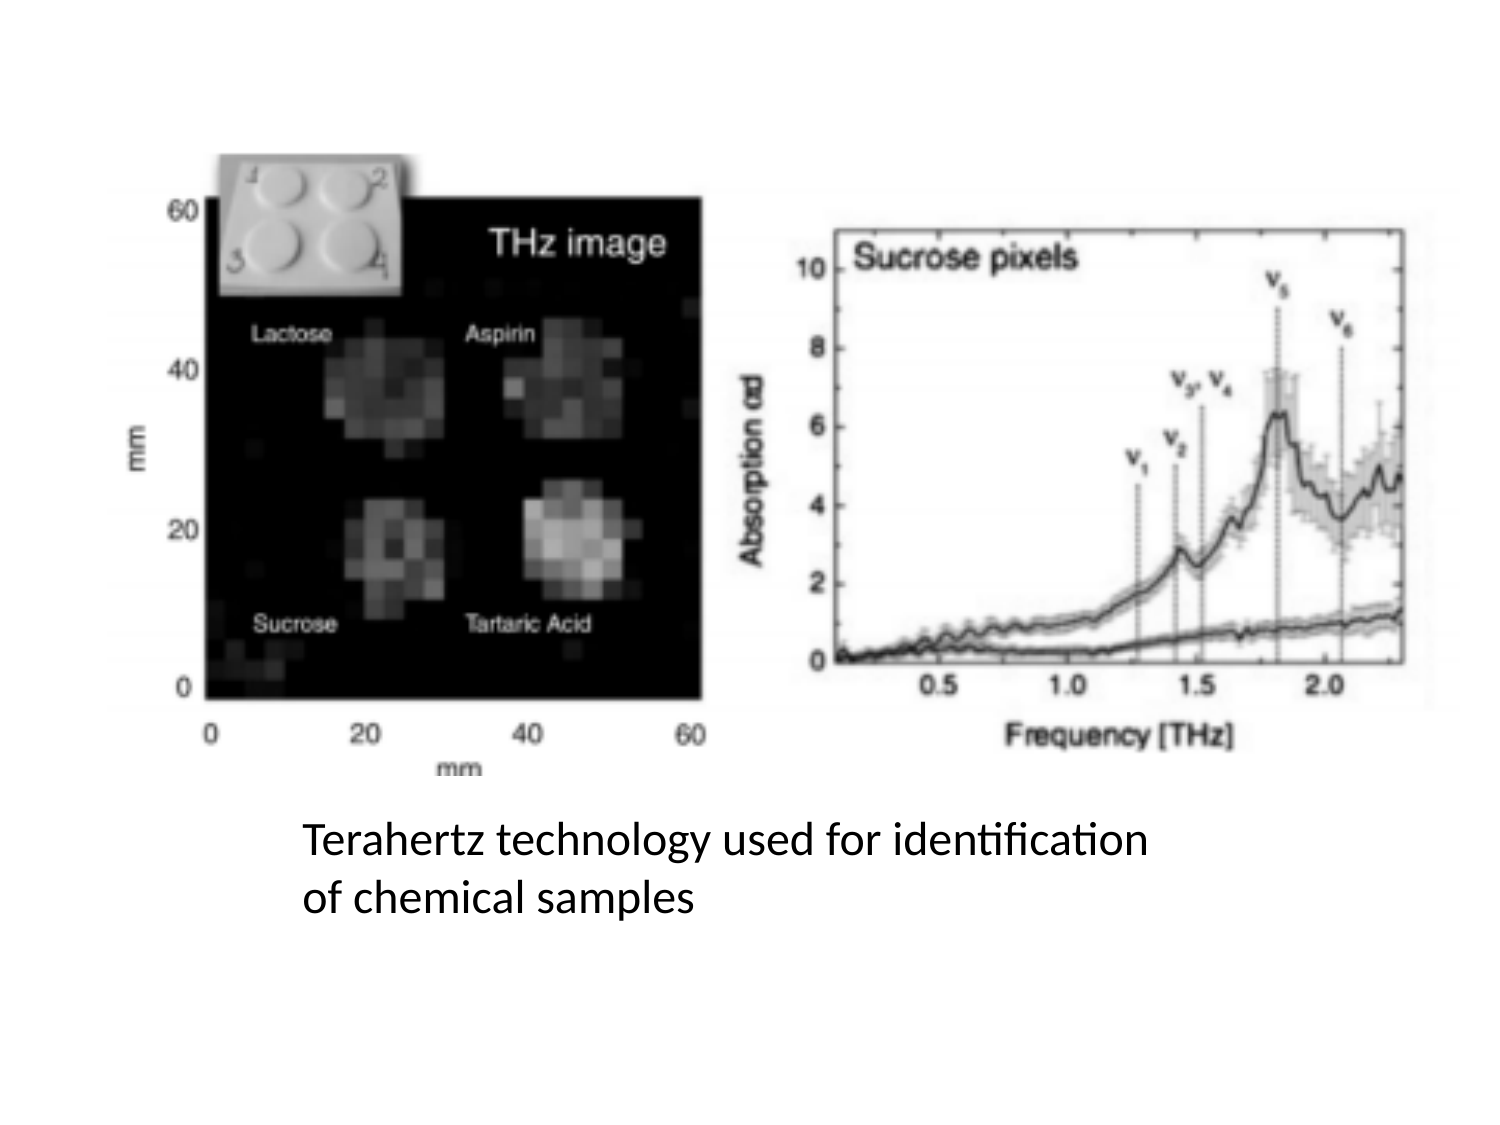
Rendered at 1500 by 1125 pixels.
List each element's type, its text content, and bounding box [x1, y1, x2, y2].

list Terahertz technology used for identification of chemical samples [287, 800, 1188, 933]
title [294, 787, 1194, 881]
picture [49, 100, 1494, 776]
